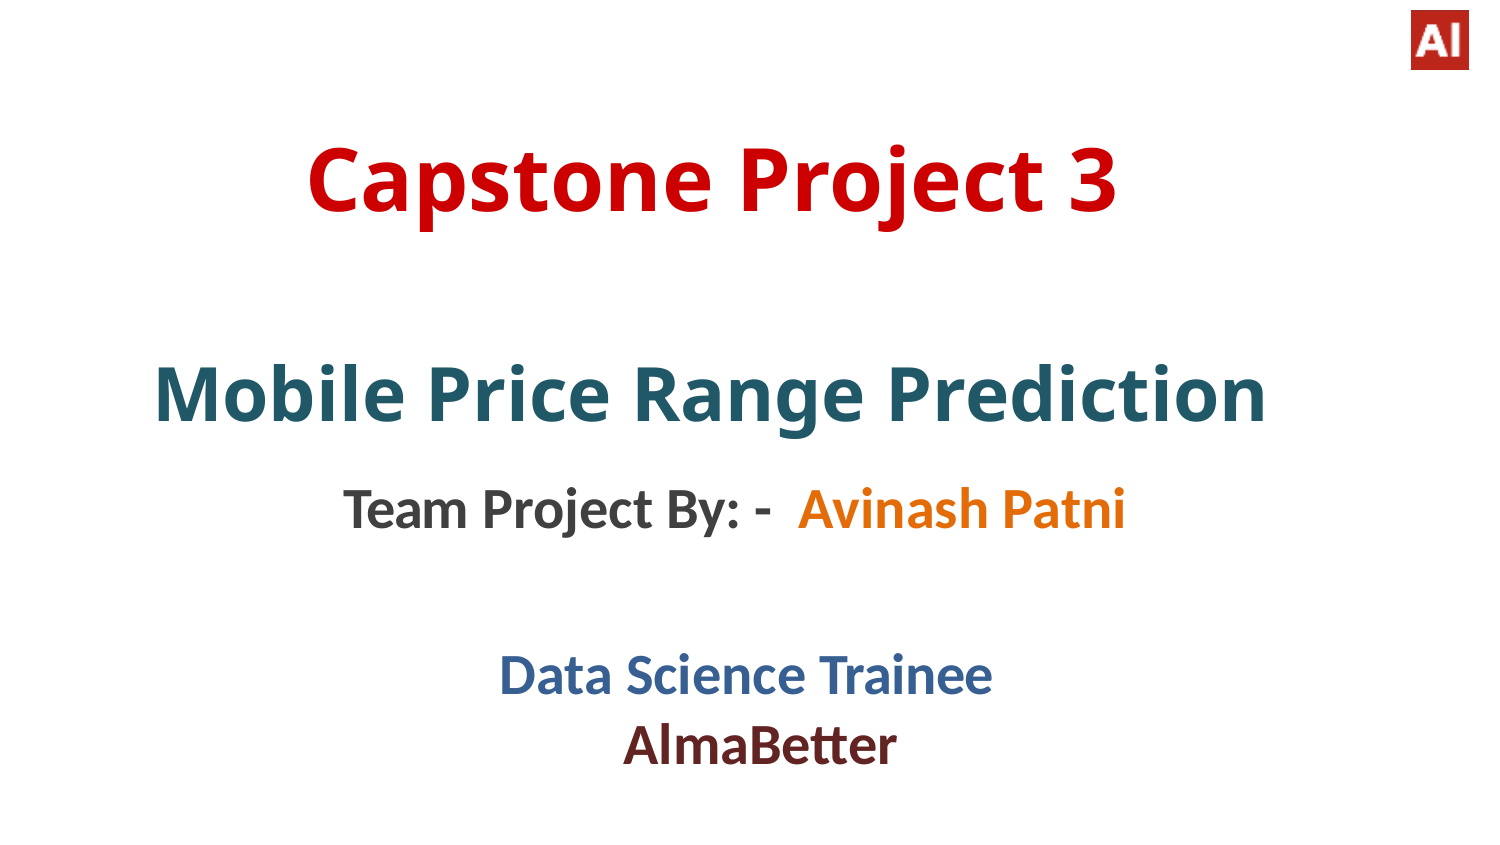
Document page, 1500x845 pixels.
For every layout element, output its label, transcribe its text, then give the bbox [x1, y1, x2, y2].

picture [1411, 10, 1469, 70]
title Capstone Project 3 [303, 121, 1237, 265]
text_box Data Science Trainee AlmaBetter [497, 634, 1003, 777]
list Mobile Price Range Prediction Team Project By: - Avinash Patni [150, 302, 1412, 822]
